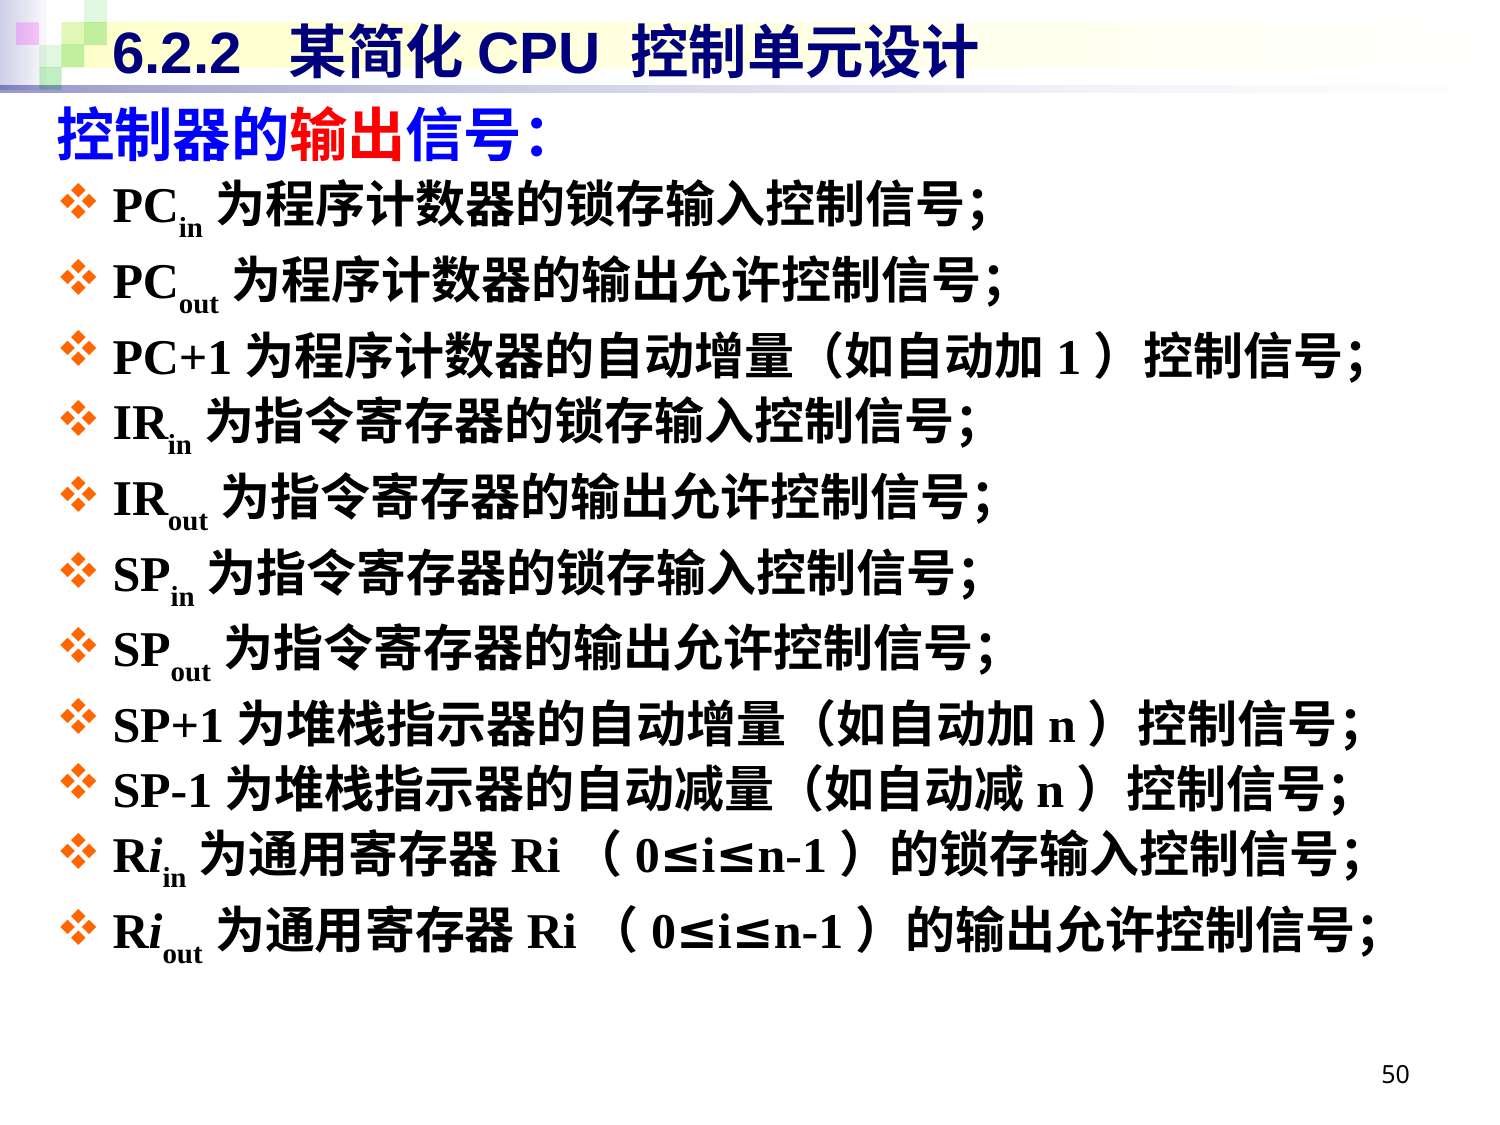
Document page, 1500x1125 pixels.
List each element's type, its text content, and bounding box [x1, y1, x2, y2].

list 控制器的输出信号： PCin为程序计数器的锁存输入控制信号； PCout为程序计数器的输出允许控制信号； PC+1为程序计数器的自动增量（如自动加1）控制信号； IRin为指令寄存器的锁存输入控制信号； IRout为指令寄存器的输出允许控制信号； SPin为指令寄存器的锁存输入控制信号； SPout为指令寄存器的输出允许控制信号； SP+1为堆栈指示器的自动增量（如自动加n）控制信号； SP-1为堆栈指示器的自动减量（如自动减n）控制信号； Riin为通用寄存器Ri（0≤i≤n-1）的锁存输入控制信号； Riout为通用寄存器Ri（0≤i≤n-1）的输出允许控制信号； [40, 89, 1483, 1125]
title 6.2.2 某简化CPU 控制单元设计 [97, 7, 1483, 89]
